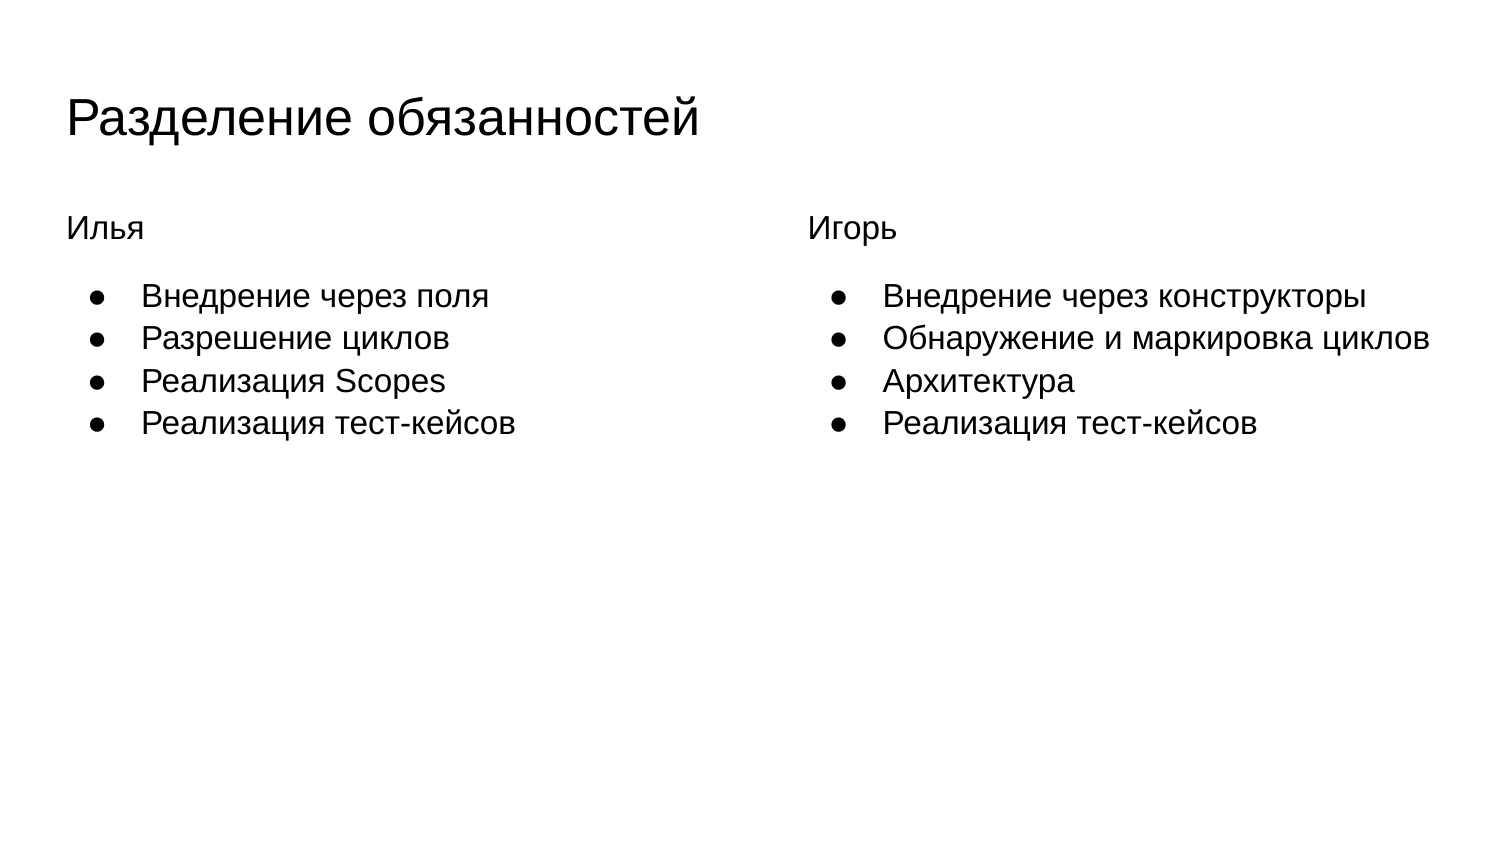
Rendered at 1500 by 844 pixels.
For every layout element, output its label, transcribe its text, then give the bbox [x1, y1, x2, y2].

list Игорь Внедрение через конструкторы Обнаружение и маркировка циклов Архитектура Реализация тест-кейсов [792, 189, 1449, 750]
title Разделение обязанностей [51, 72, 1449, 167]
list Илья Внедрение через поля Разрешение циклов Реализация Scopes Реализация тест-кейсов [51, 189, 708, 750]
